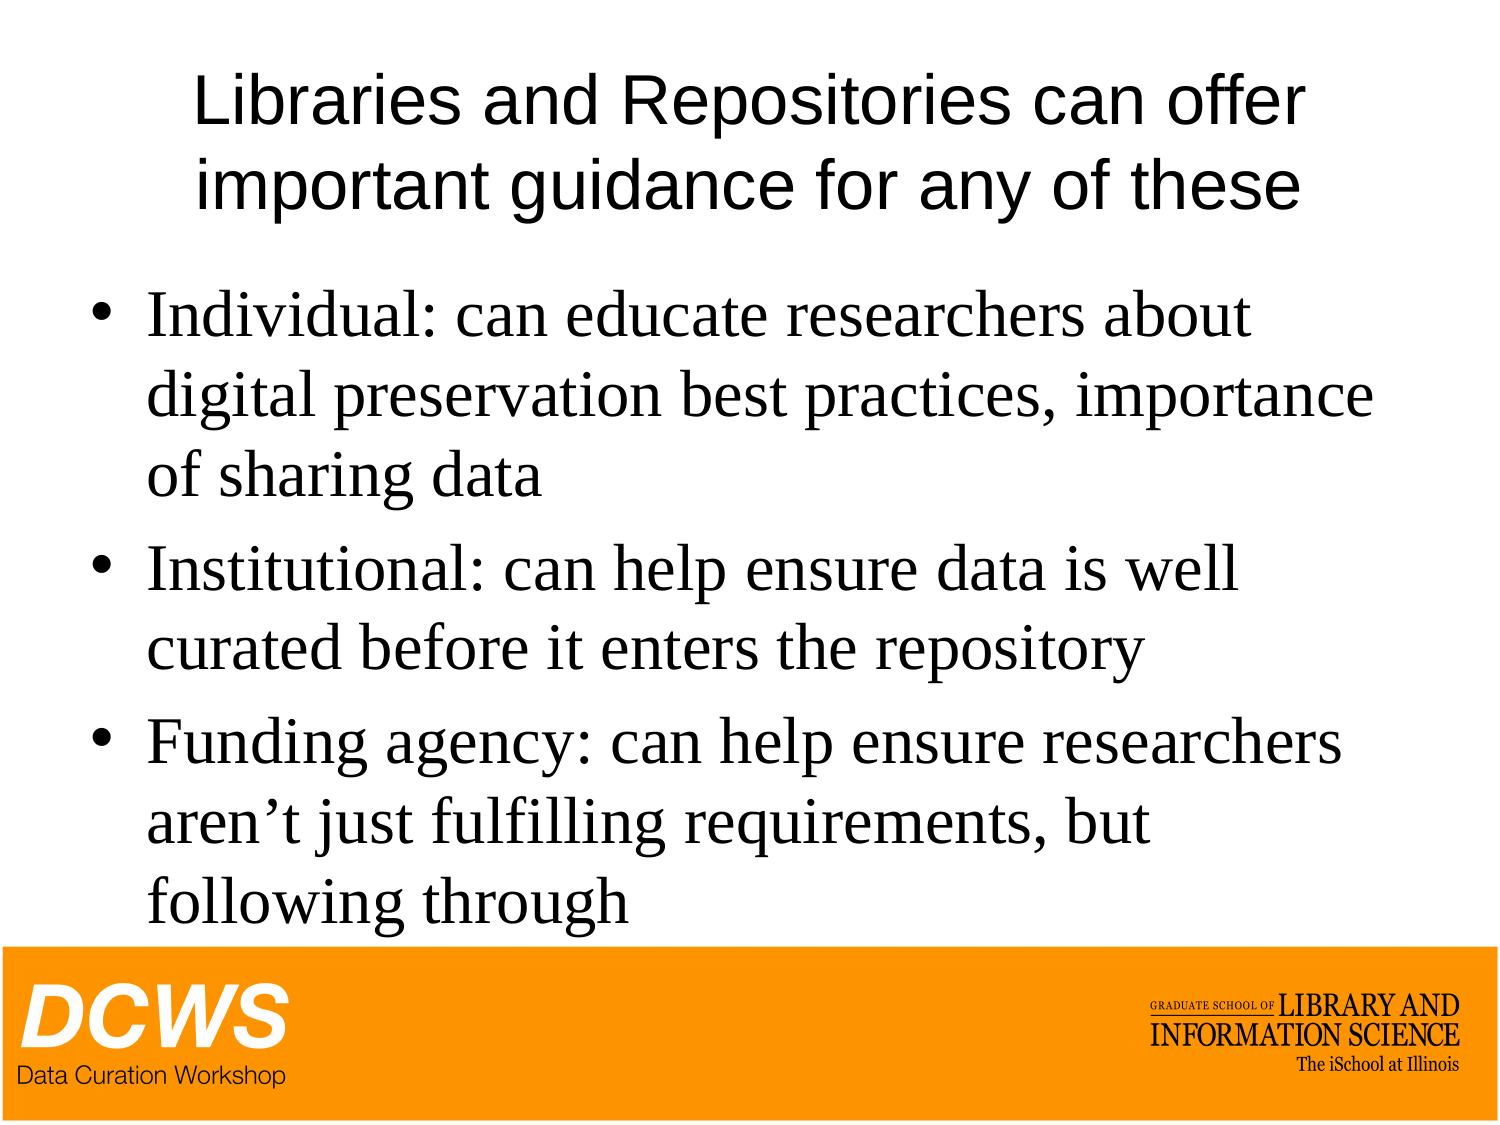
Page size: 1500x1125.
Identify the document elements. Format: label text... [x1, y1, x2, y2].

picture [0, 944, 1500, 1123]
list Individual: can educate researchers about digital preservation best practices, importance of sharing data Institutional: can help ensure data is well curated before it enters the repository Funding agency: can help ensure researchers aren’t just fulfilling requirements, but following through [75, 262, 1425, 1005]
title Libraries and Repositories can offer important guidance for any of these [75, 45, 1425, 233]
